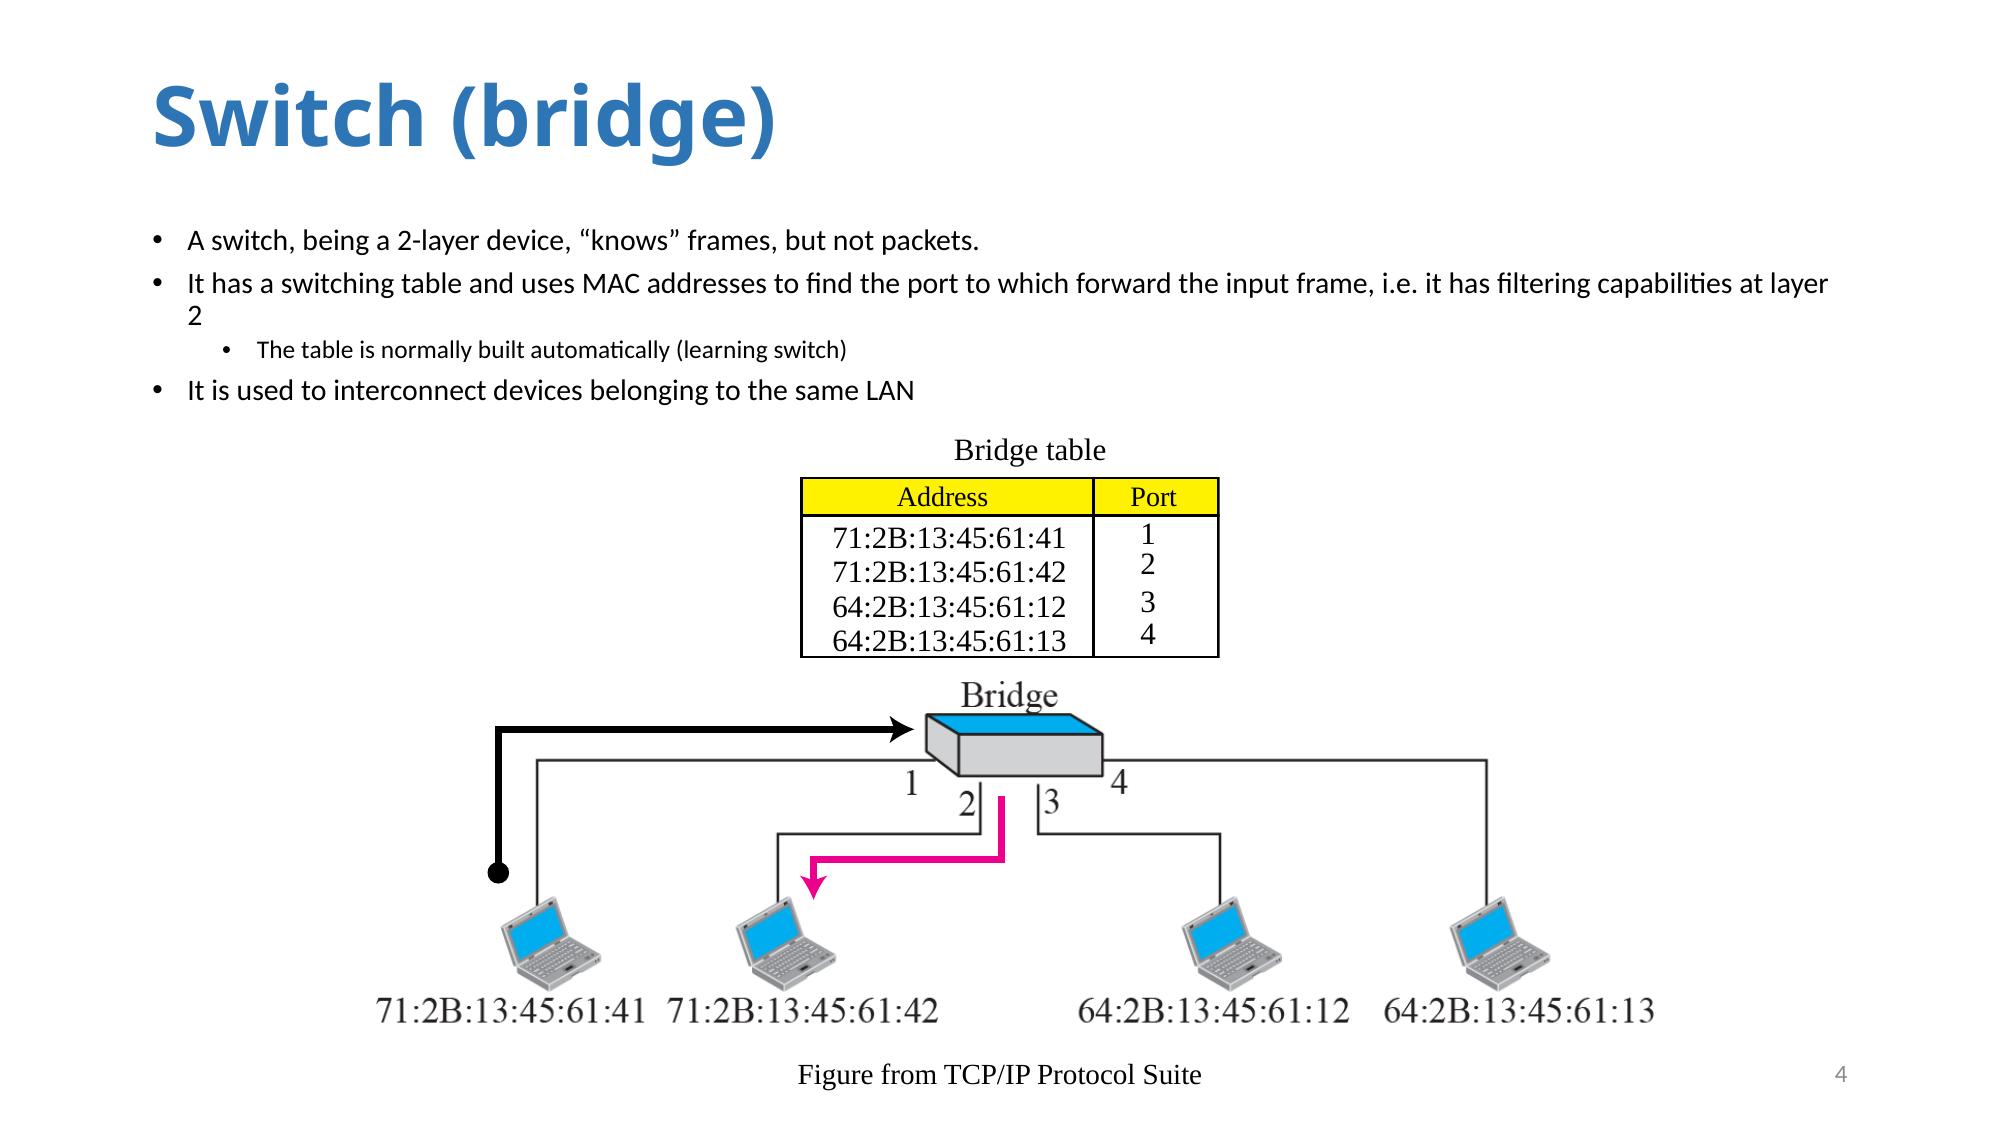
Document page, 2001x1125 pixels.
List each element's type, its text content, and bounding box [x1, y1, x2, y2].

slide_number 4 [1412, 1042, 1863, 1103]
picture [799, 433, 1220, 662]
footer Figure from TCP/IP Protocol Suite [662, 1042, 1338, 1103]
list A switch, being a 2-layer device, “knows” frames, but not packets. It has a switching table and uses MAC addresses to find the port to which forward the input frame, i.e. it has filtering capabilities at layer 2 The table is normally built automatically (learning switch) It is used to interconnect devices belonging to the same LAN [137, 217, 1863, 418]
title Switch (bridge) [137, 59, 1863, 179]
picture [374, 677, 1658, 1034]
